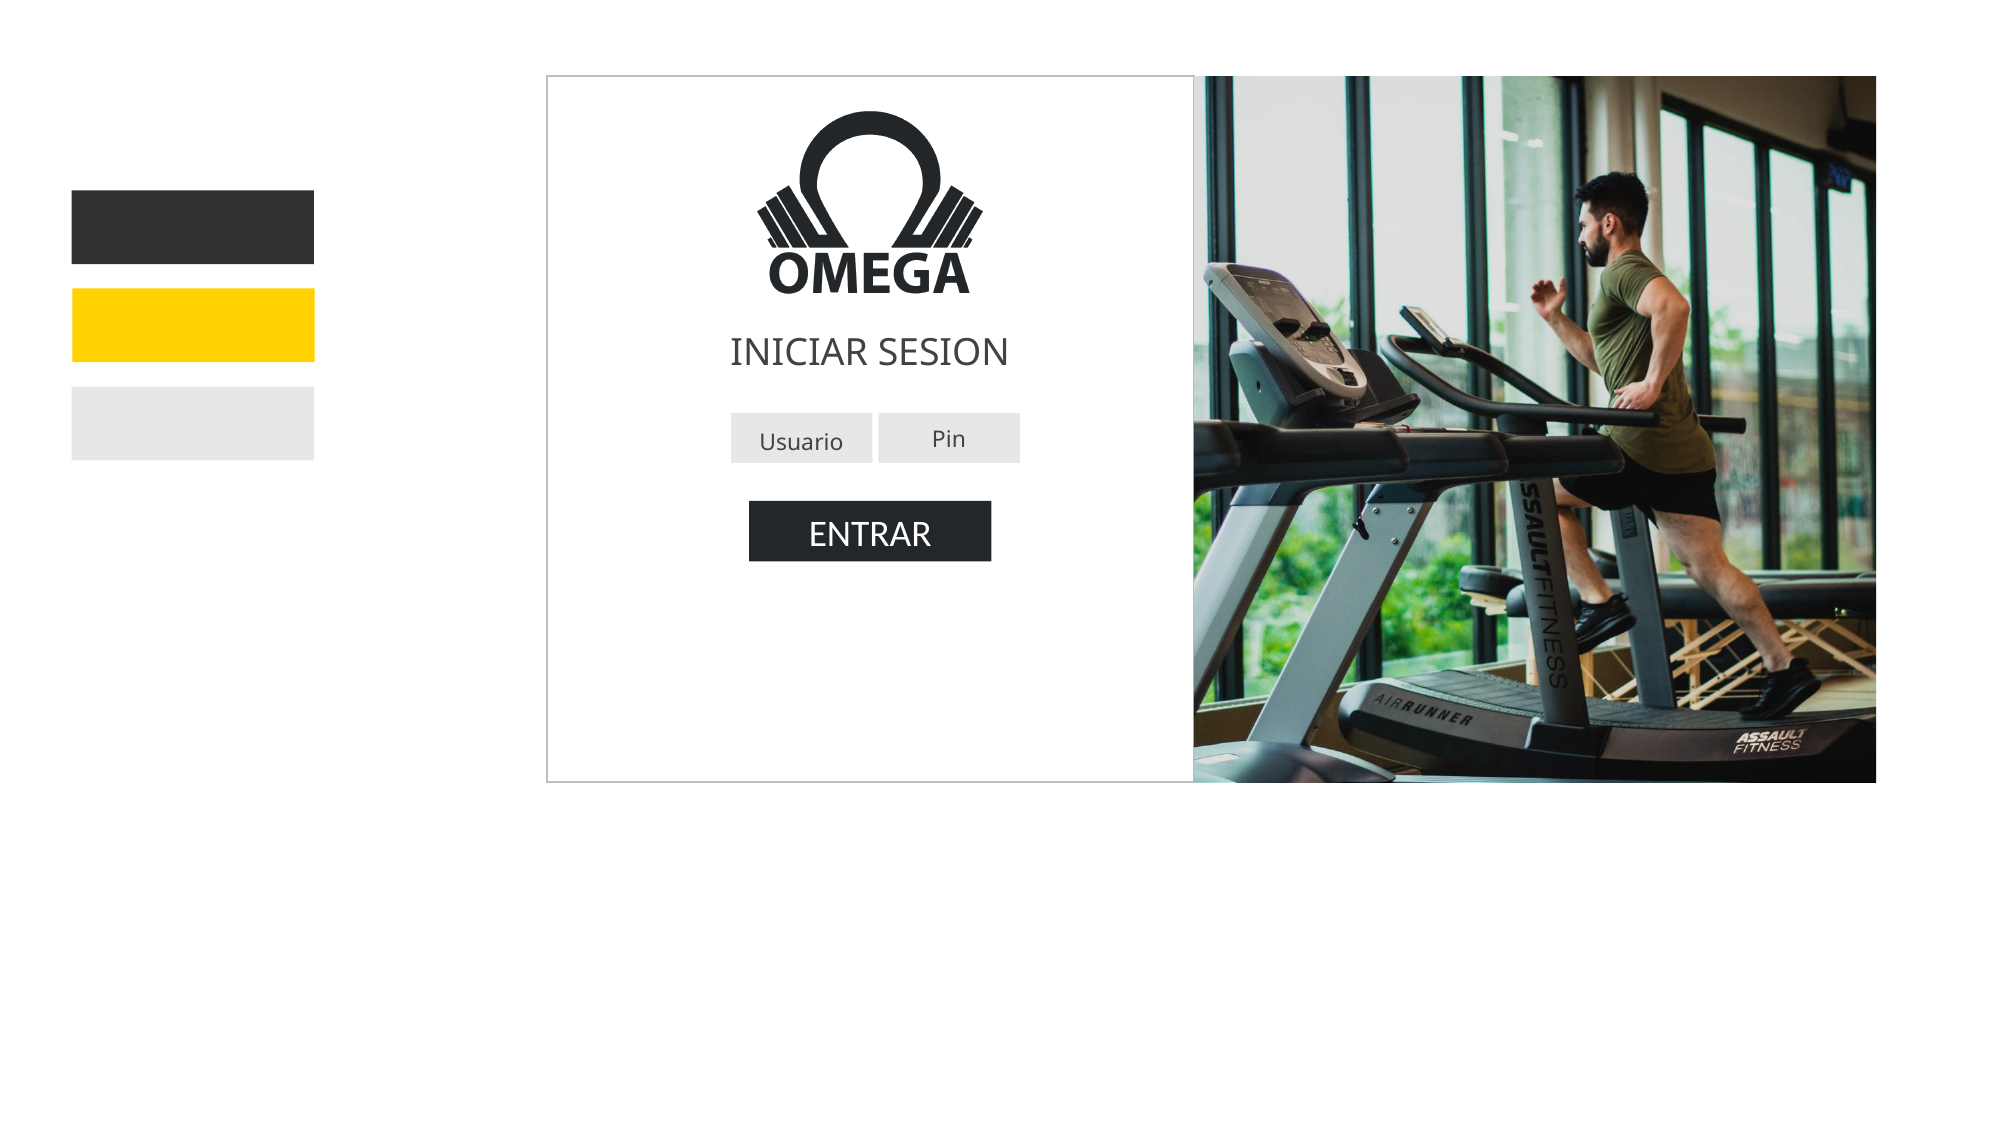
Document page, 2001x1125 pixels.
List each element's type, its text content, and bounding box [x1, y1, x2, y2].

text_box [877, 412, 1021, 464]
text_box Pin [880, 417, 1018, 460]
text_box [70, 386, 315, 461]
text_box INICIAR SESION [715, 320, 1025, 381]
text_box Usuario [732, 419, 871, 462]
text_box [70, 189, 315, 265]
text_box [546, 75, 1193, 783]
text_box ENTRAR [748, 500, 992, 562]
text_box [730, 412, 874, 464]
text_box [71, 287, 316, 363]
picture [1193, 76, 1877, 783]
picture [753, 107, 988, 303]
